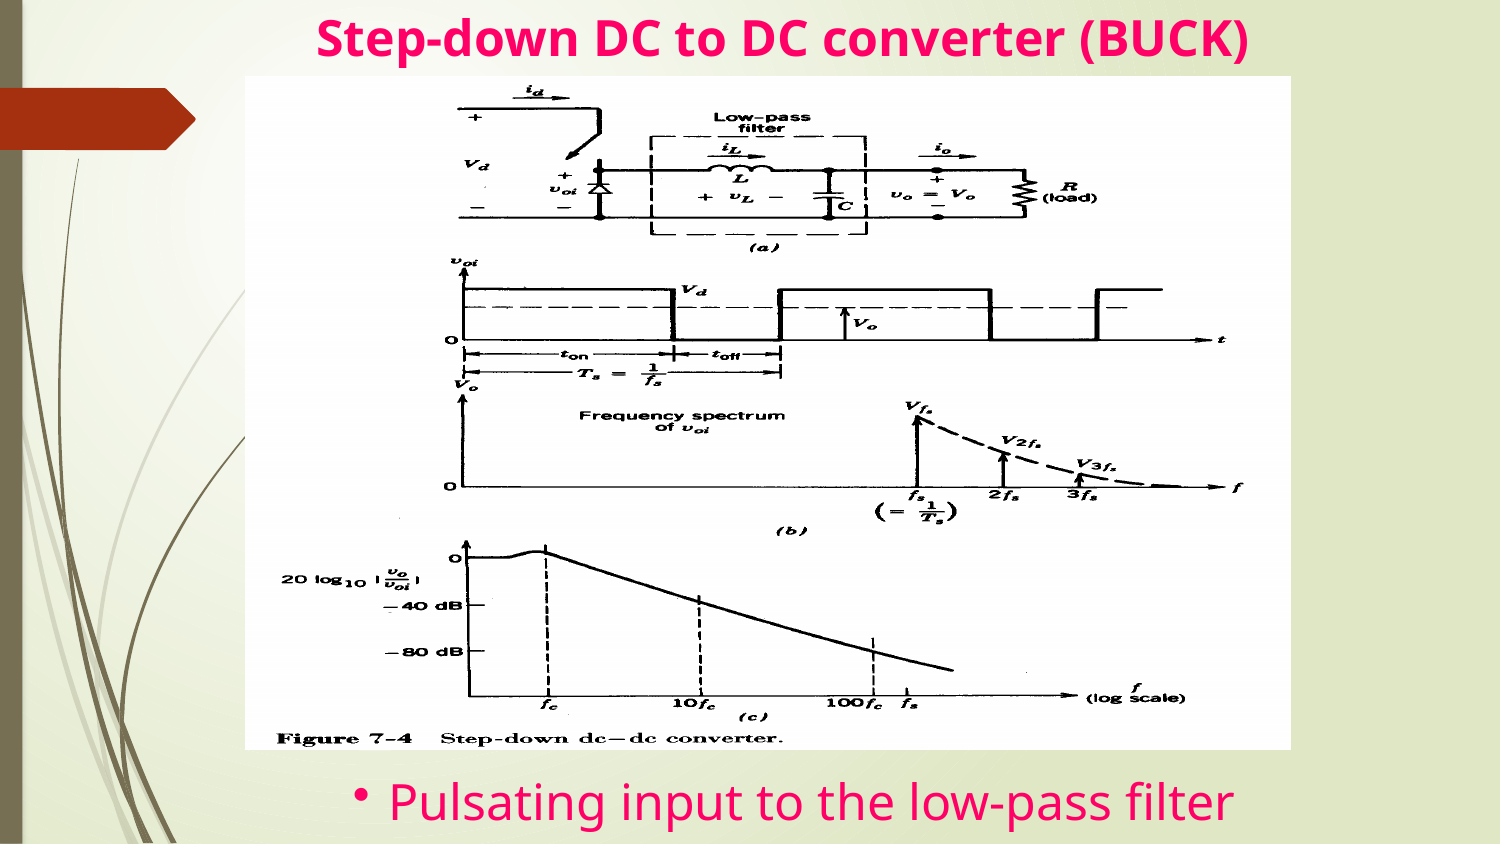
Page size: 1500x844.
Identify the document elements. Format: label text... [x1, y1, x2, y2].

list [244, 76, 1291, 750]
title Step-down DC to DC converter (BUCK) [301, 0, 1314, 140]
text_box Pulsating input to the low-pass filter [324, 763, 1282, 844]
